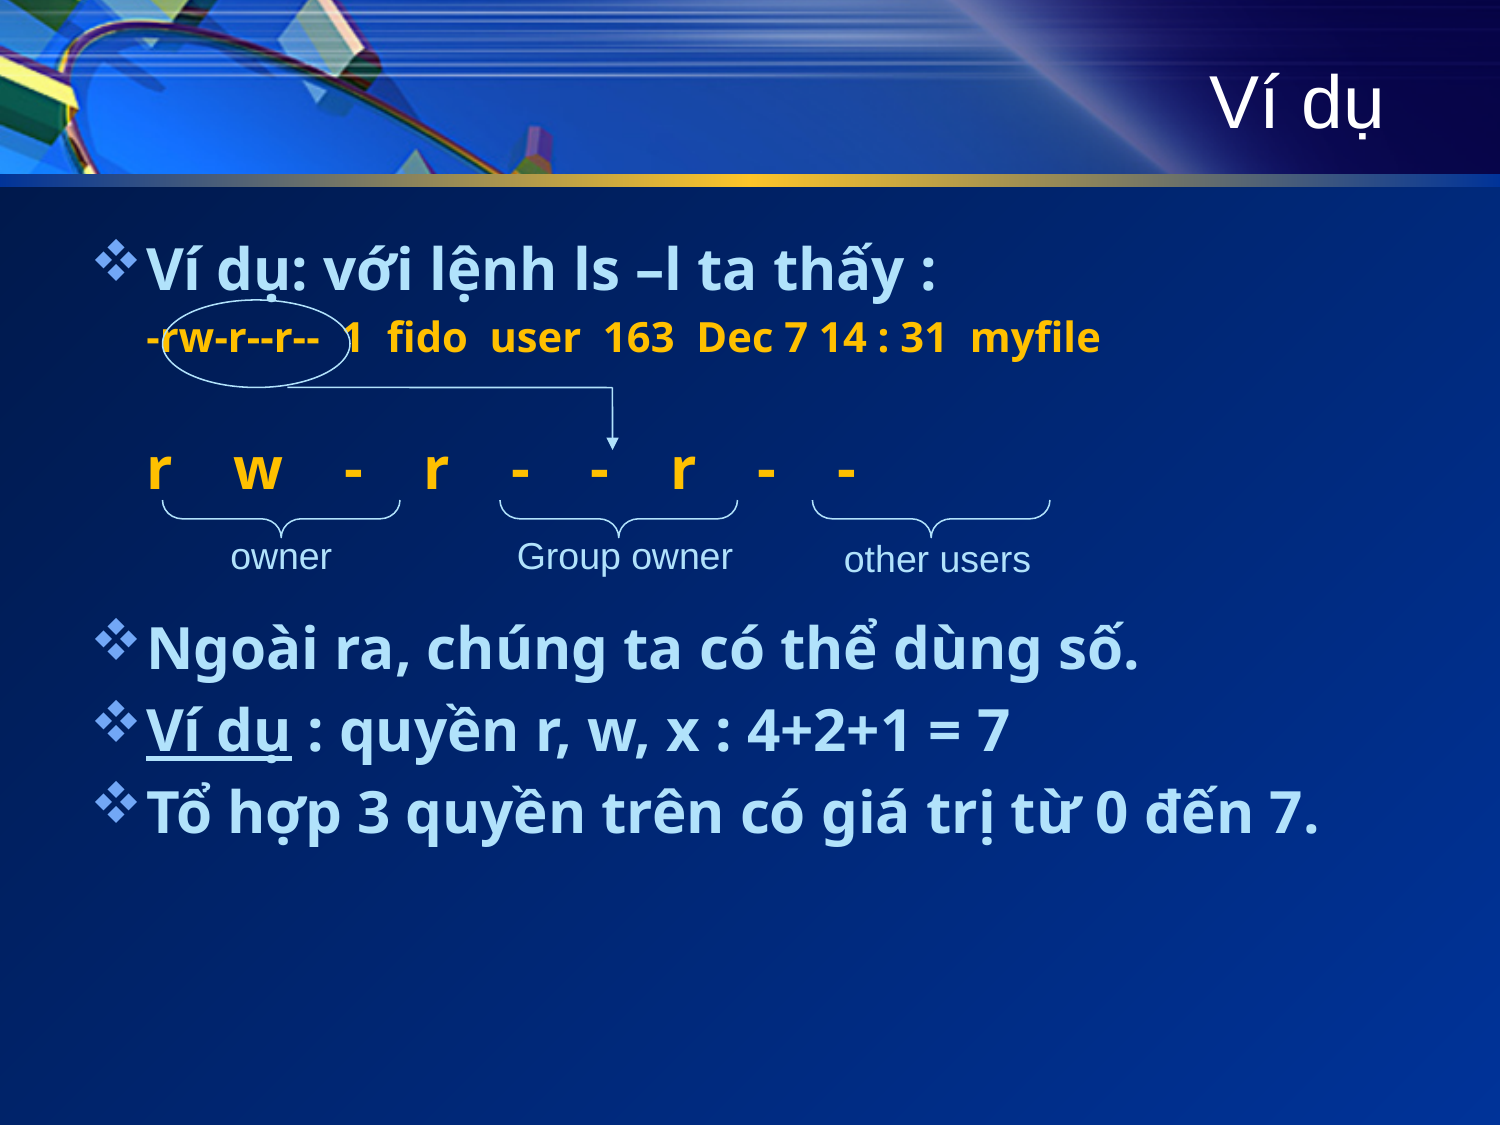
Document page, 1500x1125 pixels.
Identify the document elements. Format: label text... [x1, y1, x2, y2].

text_box owner [174, 524, 388, 585]
text_box other users [800, 527, 1075, 588]
text_box [812, 500, 1050, 527]
text_box [499, 500, 738, 524]
text_box Group owner [487, 524, 763, 585]
picture [0, 0, 1500, 175]
text_box [606, 387, 619, 451]
title Ví dụ [162, 52, 1401, 145]
list Ví dụ: với lệnh ls –l ta thấy : -rw-r--r-- 1 fido user 163 Dec 7 14 : 31 myfile r w - r - - r - - Ngoài ra, chúng ta có thể dùng số. Ví dụ : quyền r, w, x : 4+2+1 = 7 Tổ hợp 3 quyền trên có giá trị từ 0 đến 7. [74, 224, 1426, 1087]
text_box [162, 500, 400, 524]
text_box [162, 299, 351, 388]
